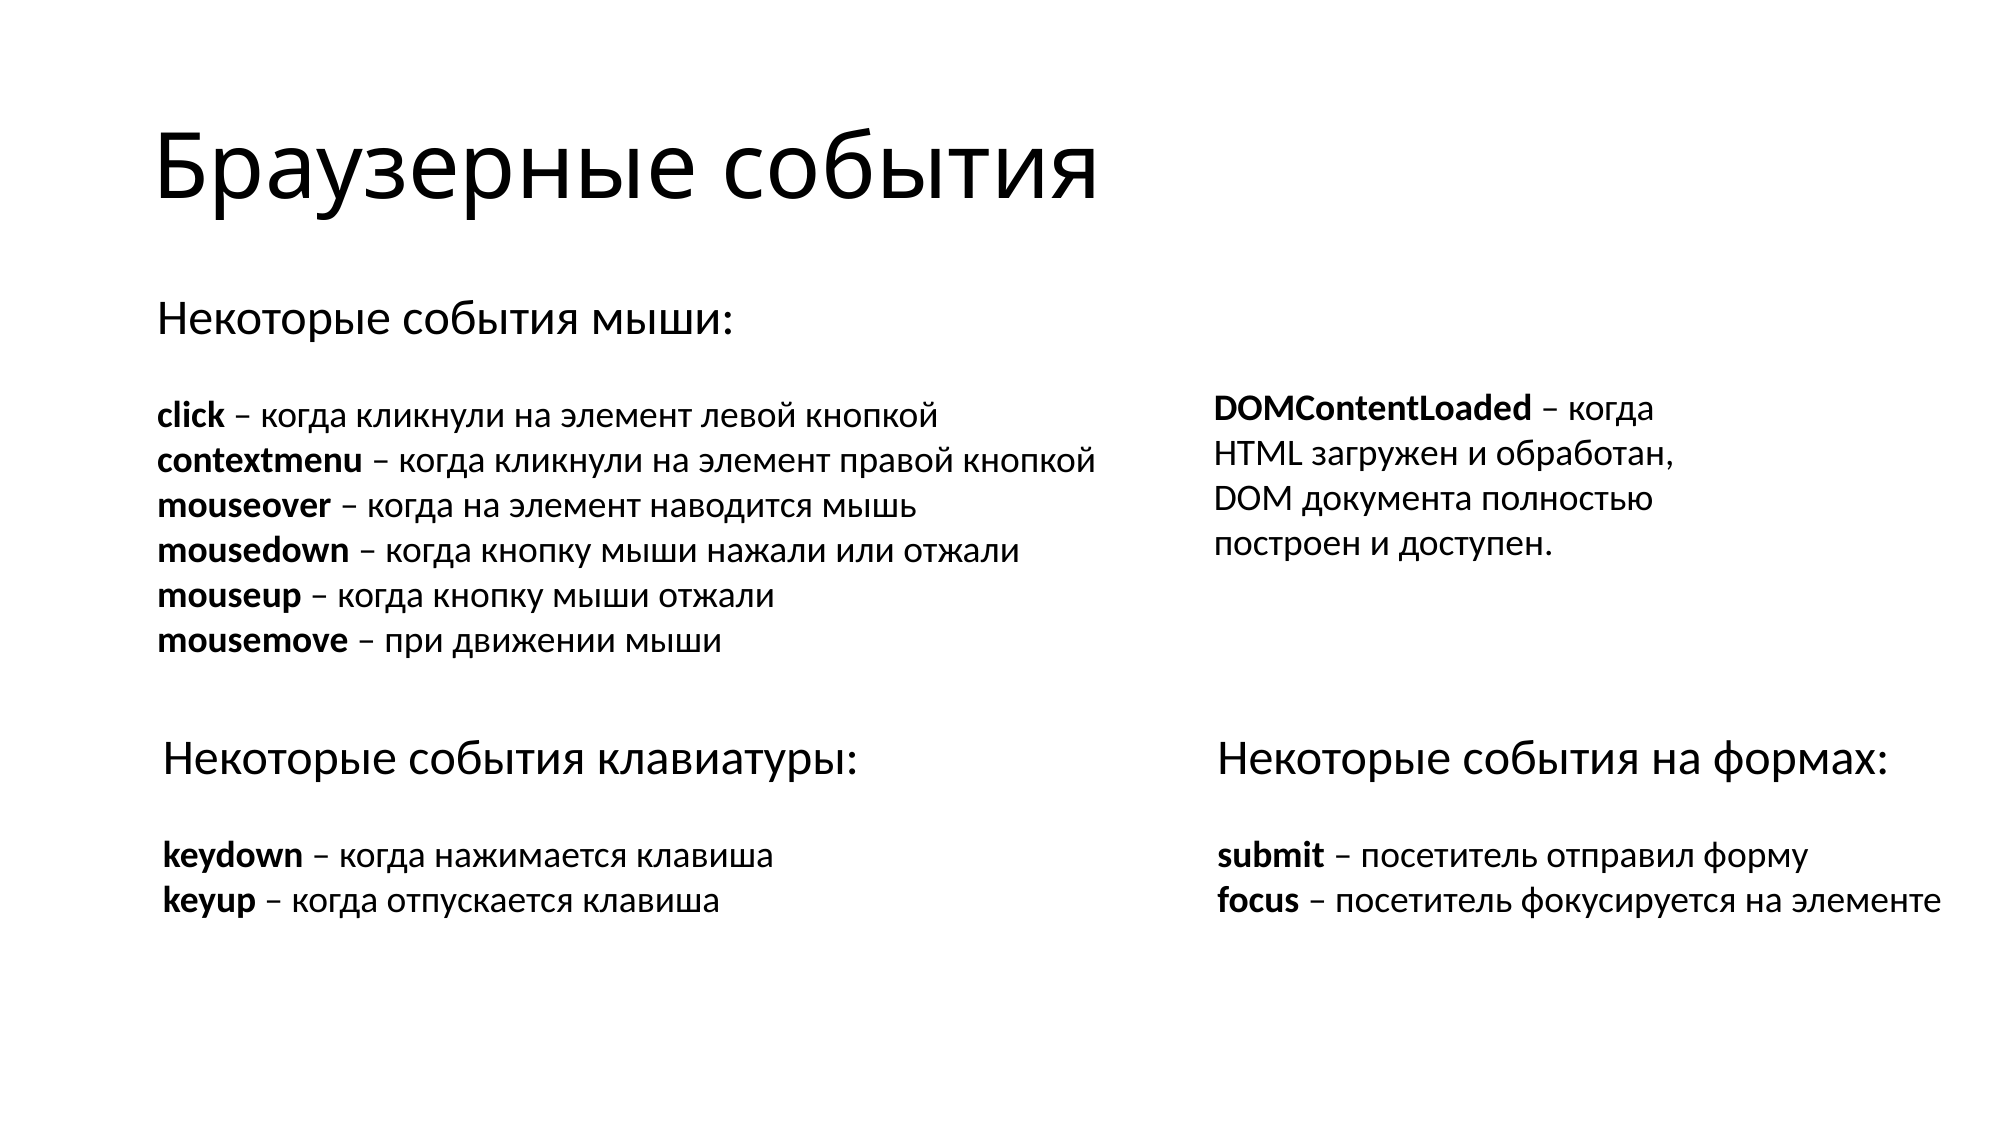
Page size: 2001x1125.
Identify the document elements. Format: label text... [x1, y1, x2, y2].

text_box Некоторые события мыши: click – когда кликнули на элемент левой кнопкой contextmenu – когда кликнули на элемент правой кнопкой mouseover – когда на элемент наводится мышь mousedown – когда кнопку мыши нажали или отжали mouseup – когда кнопку мыши отжали mousemove – при движении мыши [142, 277, 1112, 667]
title Браузерные события [137, 59, 1863, 278]
text_box Некоторые события на формах: submit – посетитель отправил форму focus – посетитель фокусируется на элементе [1202, 717, 1958, 927]
text_box Некоторые события клавиатуры: keydown – когда нажимается клавиша keyup – когда отпускается клавиша [148, 717, 875, 927]
text_box DOMContentLoaded – когда HTML загружен и обработан, DOM документа полностью построен и доступен. [1198, 375, 1709, 571]
